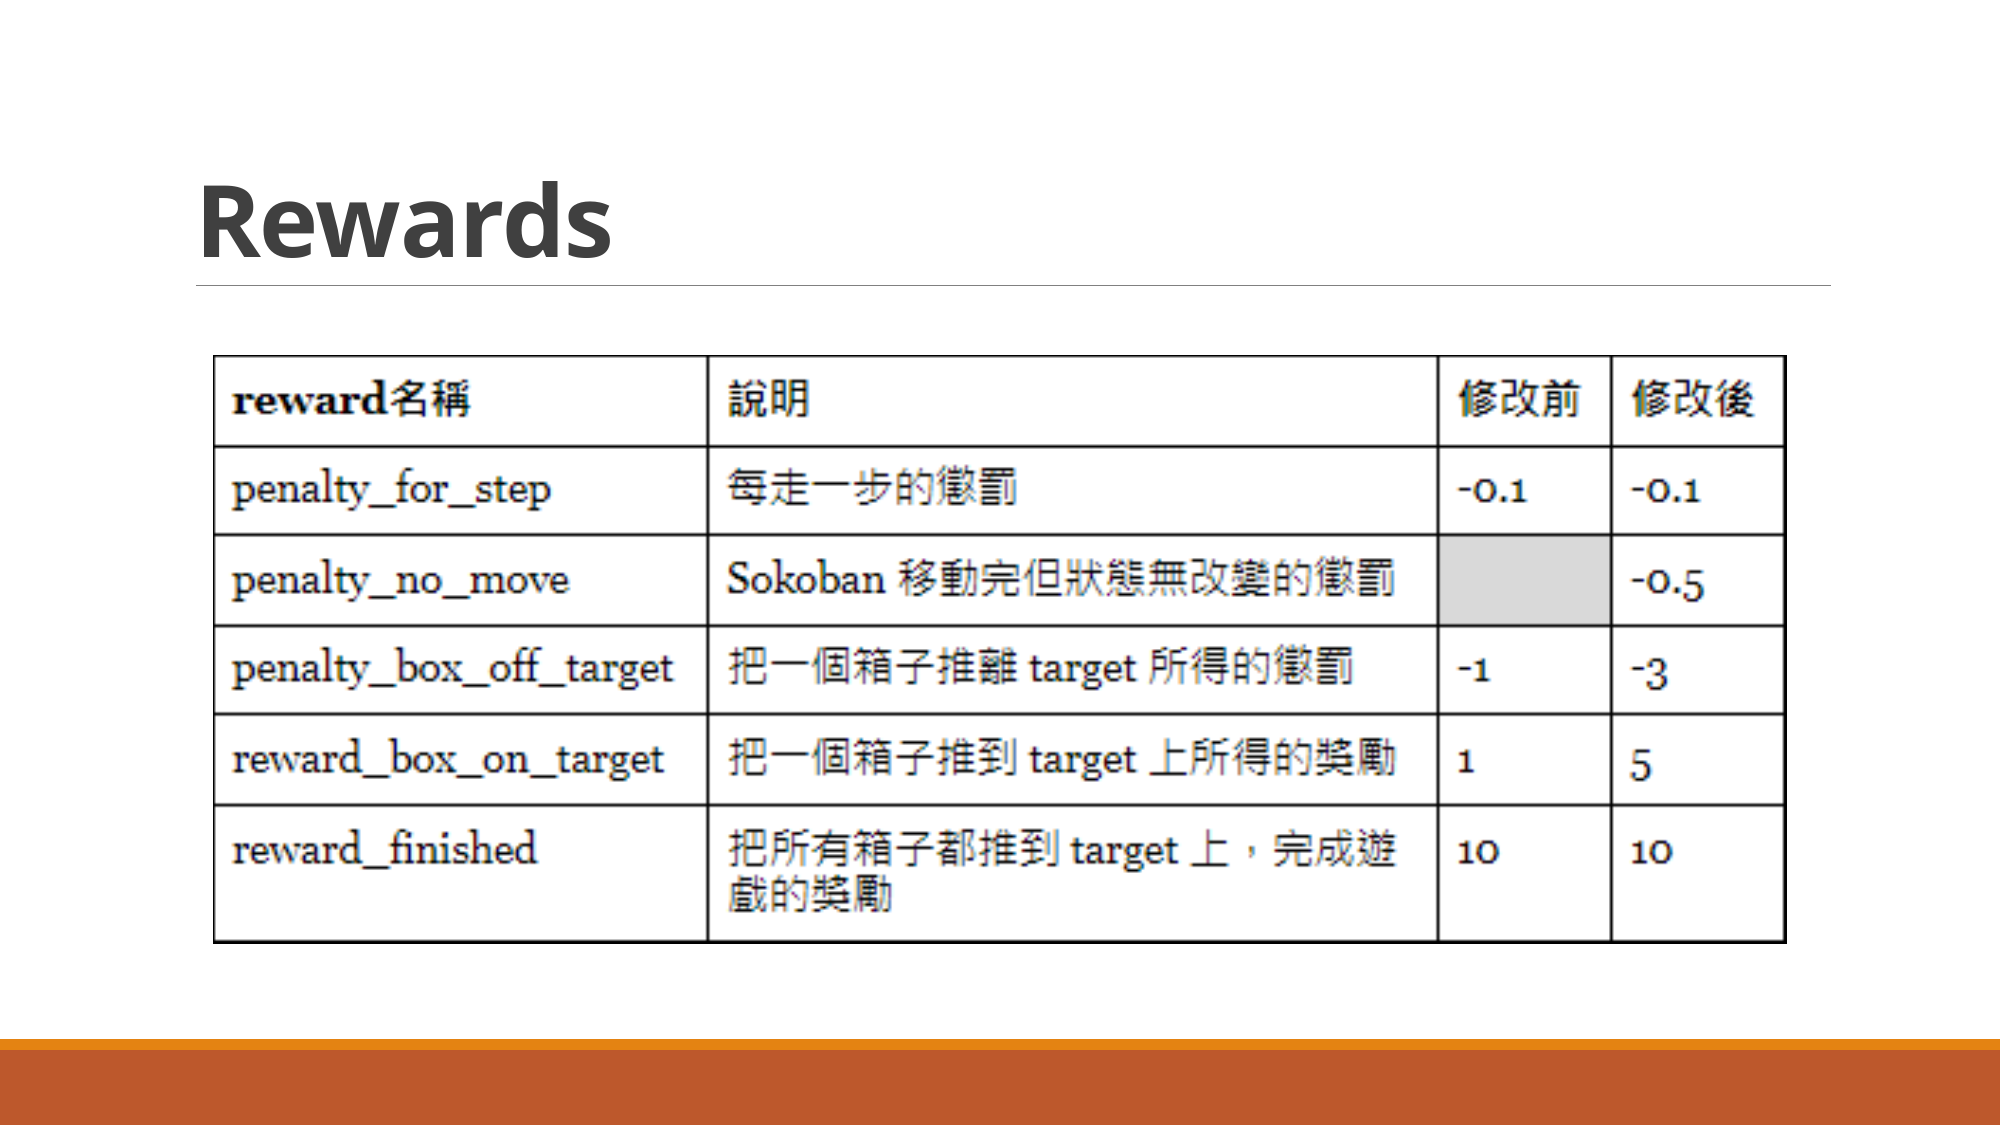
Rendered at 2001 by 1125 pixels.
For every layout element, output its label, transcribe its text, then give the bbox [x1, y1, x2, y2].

picture [212, 354, 1788, 944]
title Rewards [180, 47, 1830, 285]
